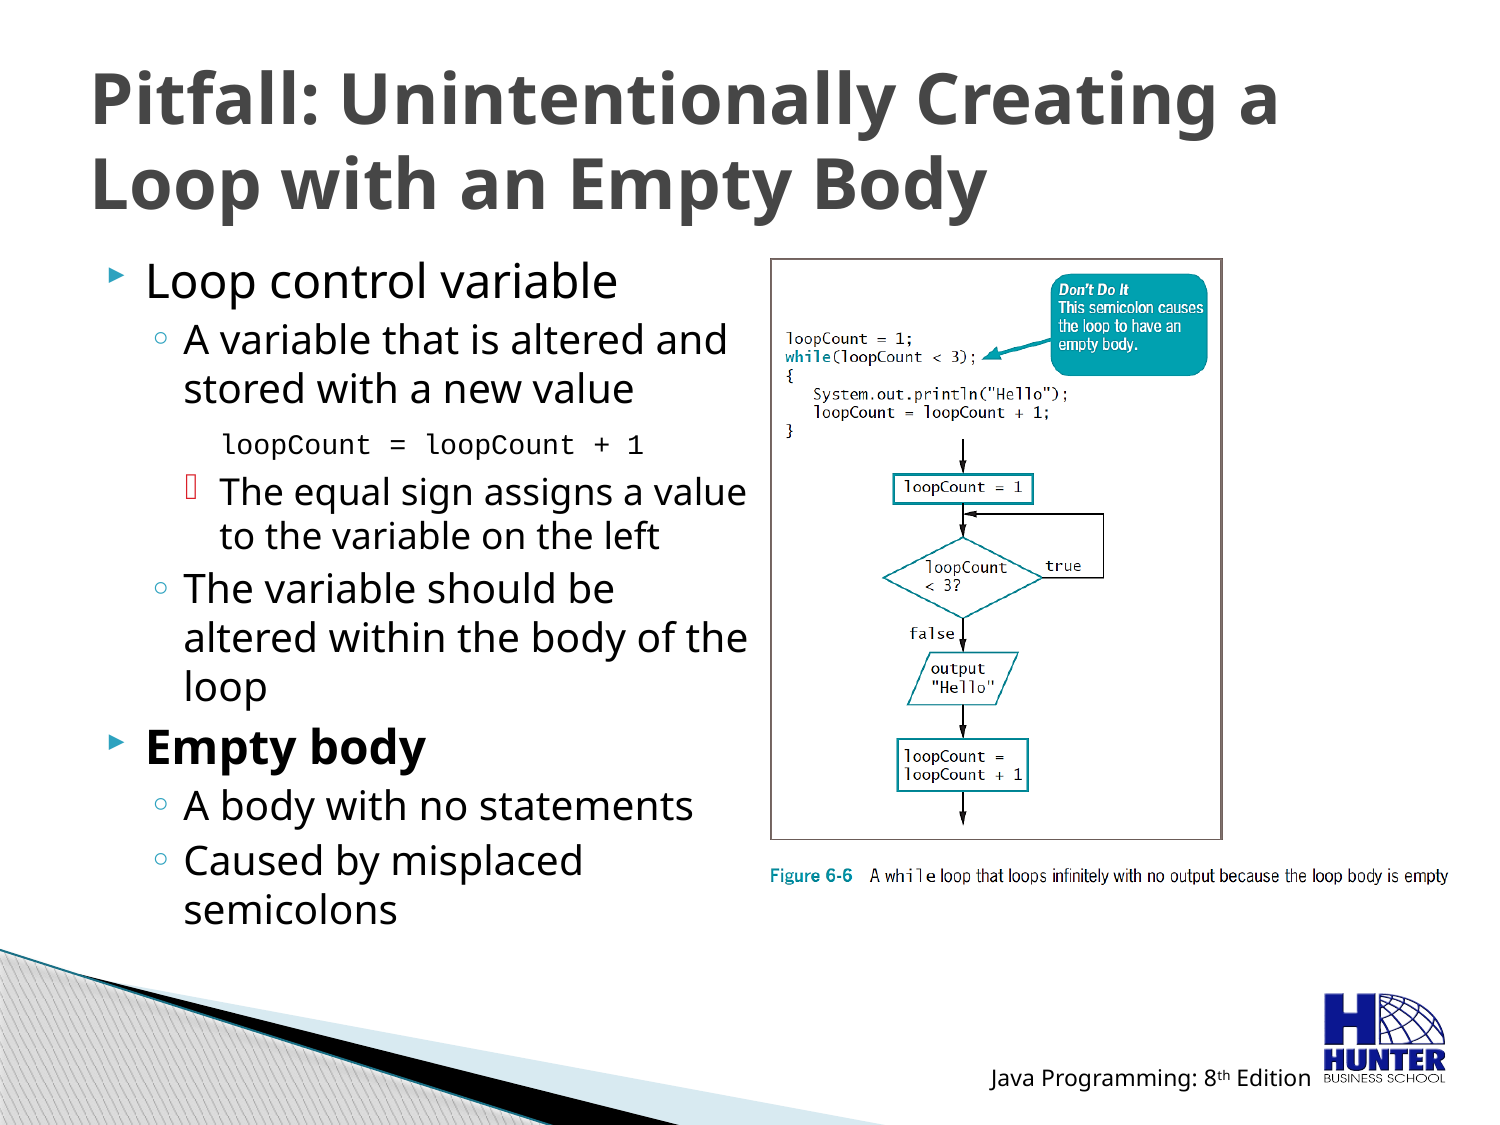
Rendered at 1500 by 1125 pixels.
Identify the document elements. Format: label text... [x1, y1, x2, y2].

picture [1324, 993, 1446, 1084]
title Pitfall: Unintentionally Creating a Loop with an Empty Body [75, 45, 1425, 233]
list Loop control variable A variable that is altered and stored with a new value loopCount = loopCount + 1 The equal sign assigns a value to the variable on the left The variable should be altered within the body of the loop Empty body A body with no statements Caused by misplaced semicolons [75, 243, 768, 986]
picture [767, 255, 1451, 888]
